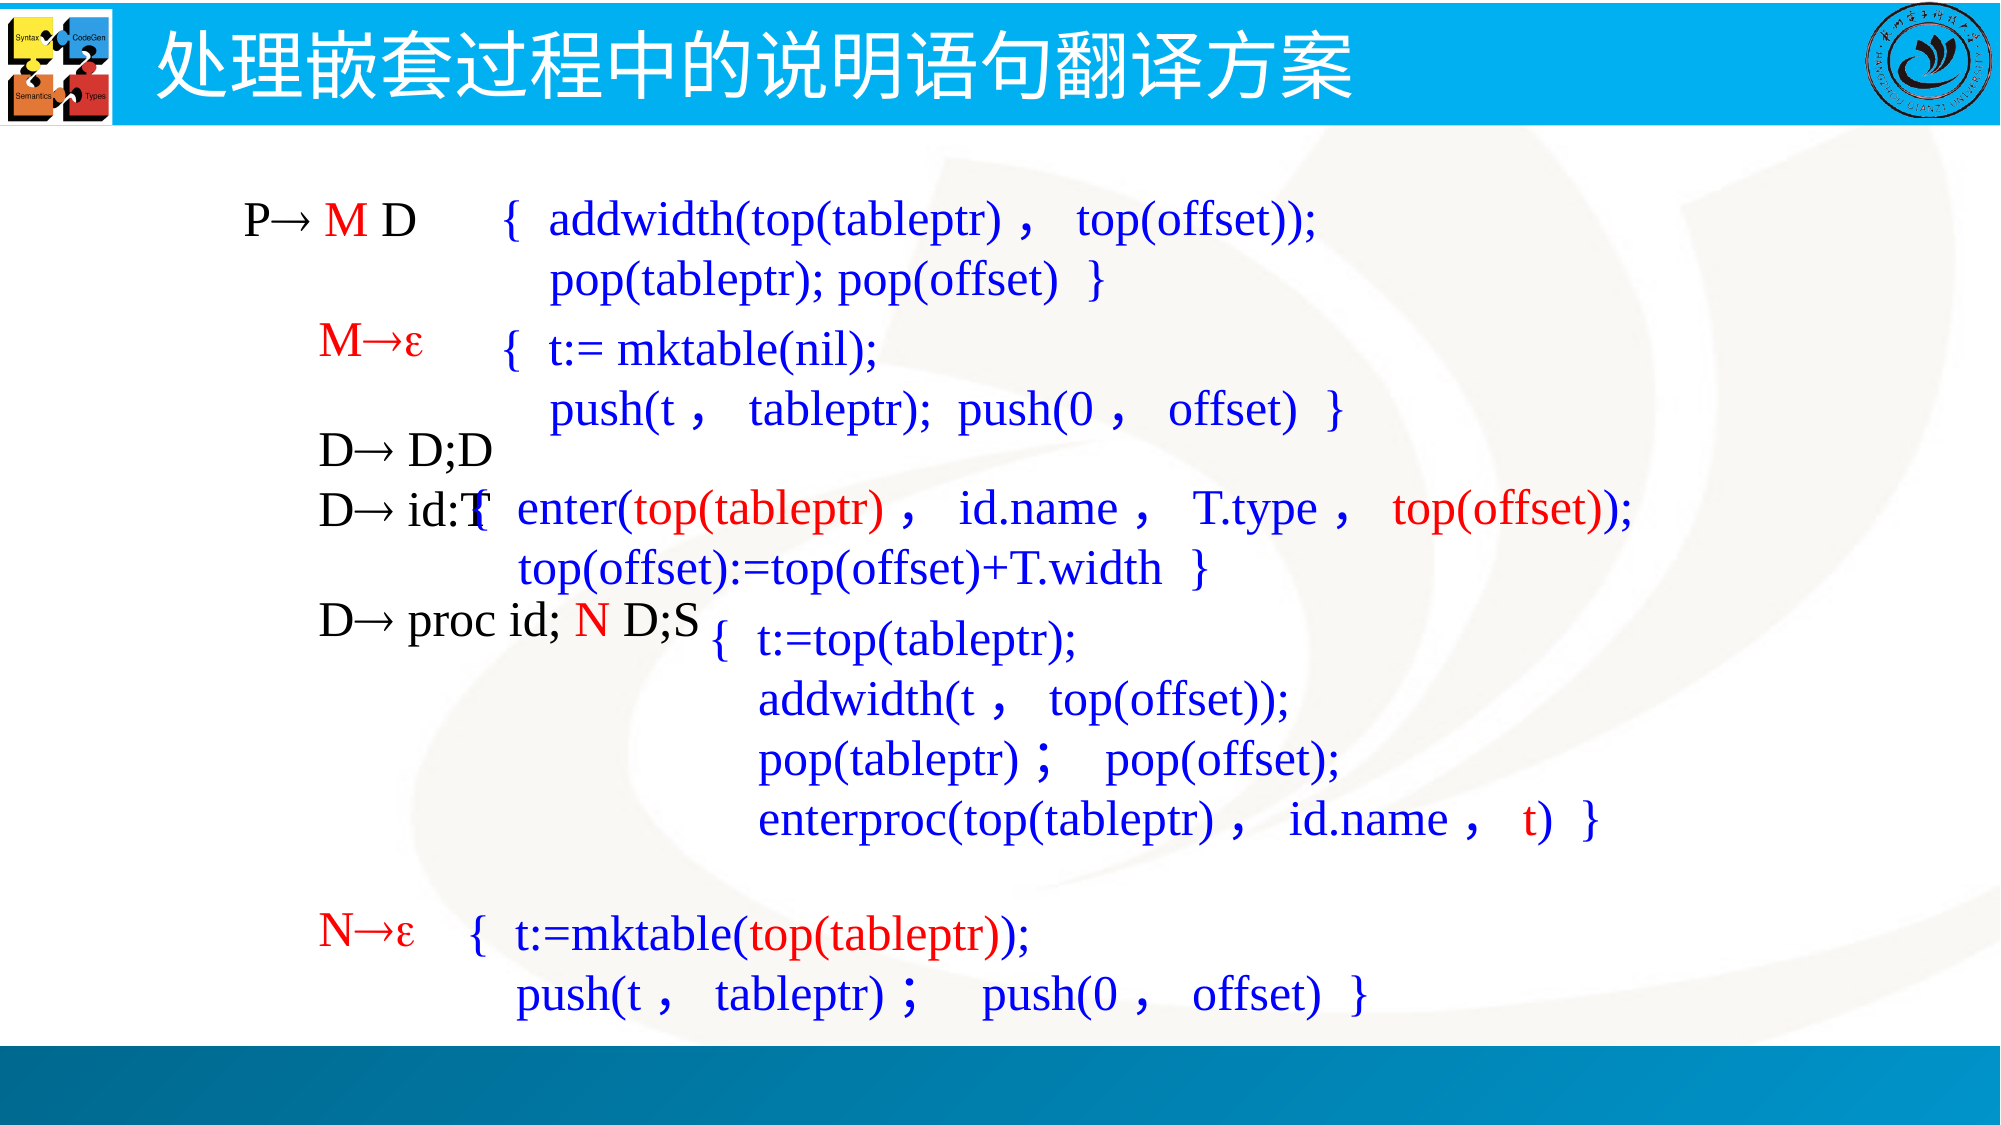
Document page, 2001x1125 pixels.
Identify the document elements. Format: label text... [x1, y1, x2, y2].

text_box { enter(top(tableptr)，id.name，T.type，top(offset)); top(offset):=top(offset)+T.width } [453, 467, 1649, 602]
slide_number [761, 1042, 1196, 1118]
text_box { addwidth(top(tableptr)，top(offset)); pop(tableptr); pop(offset) } [484, 178, 1333, 313]
text_box { t:=top(tableptr); addwidth(t，top(offset)); pop(tableptr)； pop(offset); enterproc(top(tableptr)，id.name，t) } [693, 598, 1658, 854]
text_box { t:= mktable(nil); push(t，tableptr); push(0，offset) } [484, 308, 1363, 443]
text_box { t:=mktable(top(tableptr)); push(t，tableptr)； push(0，offset) } [451, 892, 1386, 1028]
text_box P M D M D D;D D id:T D proc id; N D;S N [228, 178, 979, 964]
text_box 处理嵌套过程中的说明语句翻译方案 [87, 17, 1438, 111]
